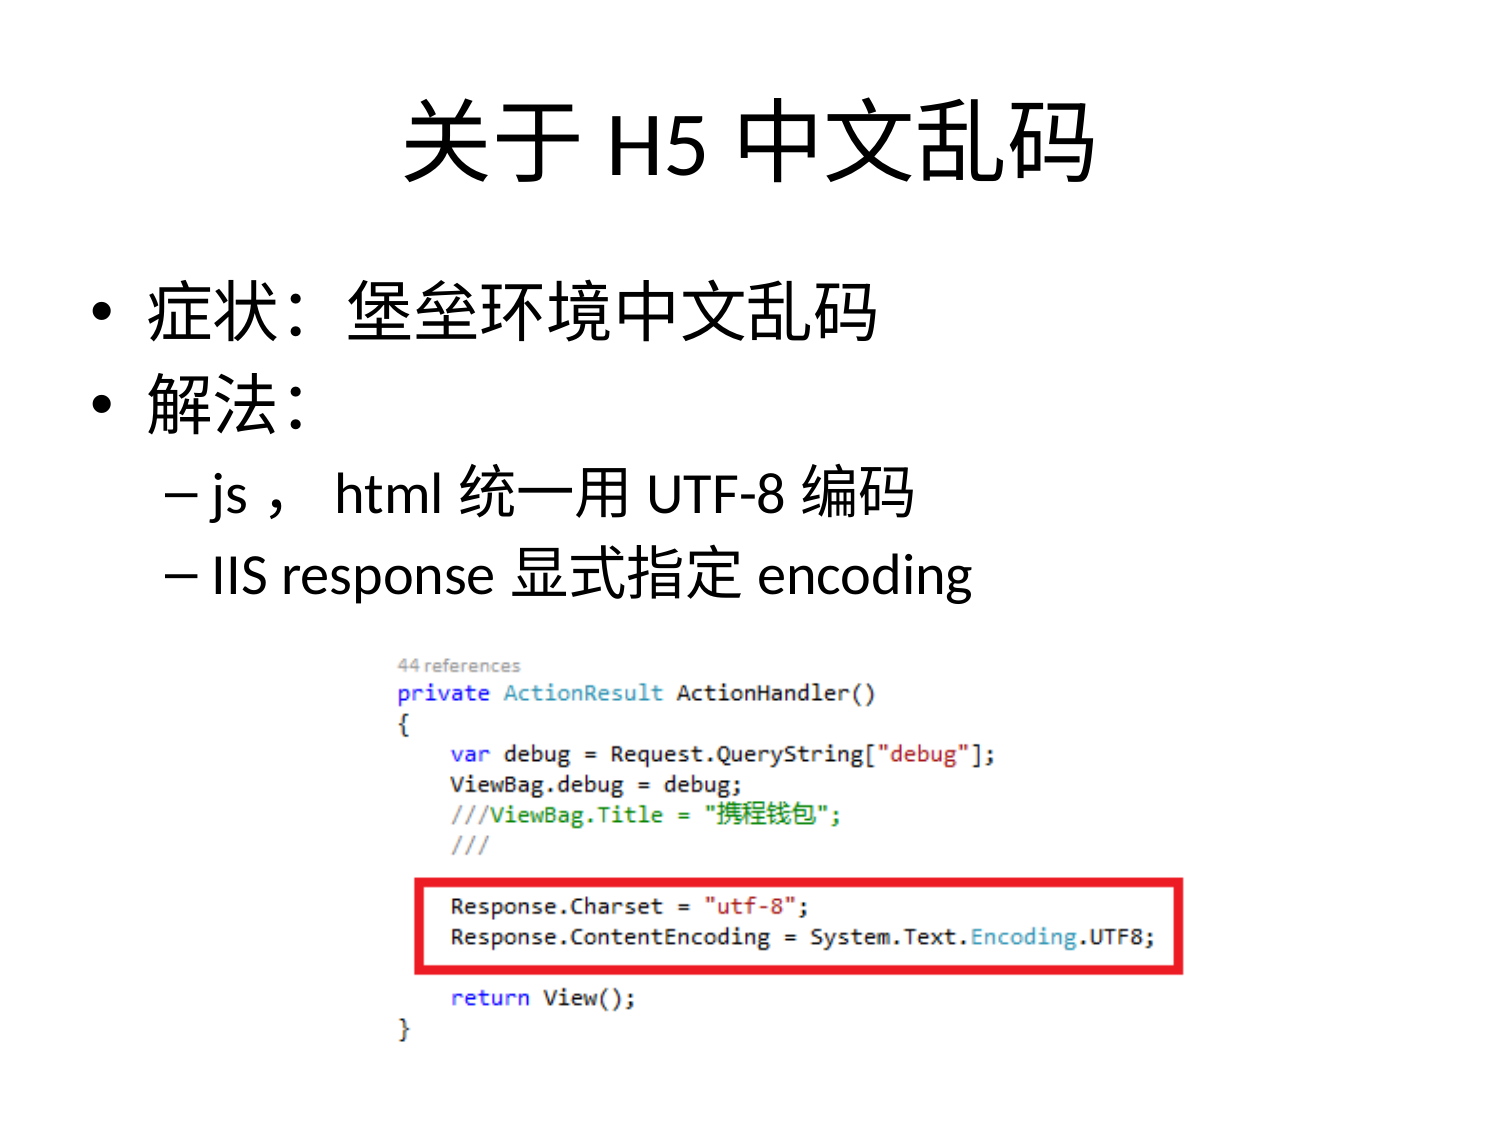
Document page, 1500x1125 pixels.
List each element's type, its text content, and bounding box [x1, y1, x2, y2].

title 关于H5中文乱码 [75, 45, 1425, 233]
picture [312, 640, 1235, 1059]
list 症状：堡垒环境中文乱码 解法： js，html统一用UTF-8编码 IIS response显式指定encoding [75, 262, 1425, 1005]
